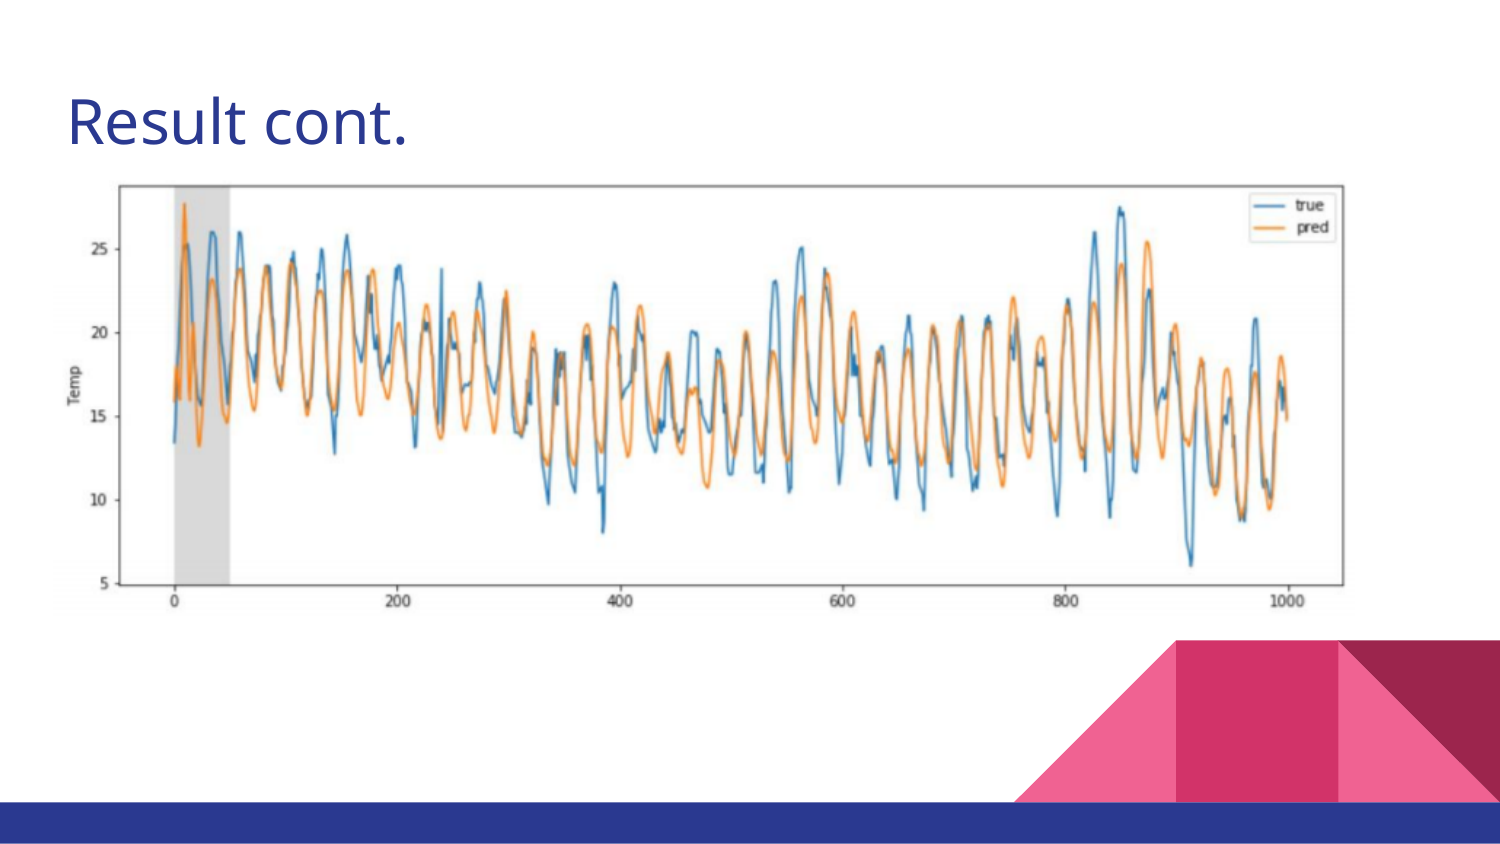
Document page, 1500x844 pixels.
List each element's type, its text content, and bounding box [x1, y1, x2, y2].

picture [30, 169, 1371, 640]
title Result cont. [51, 67, 1449, 167]
